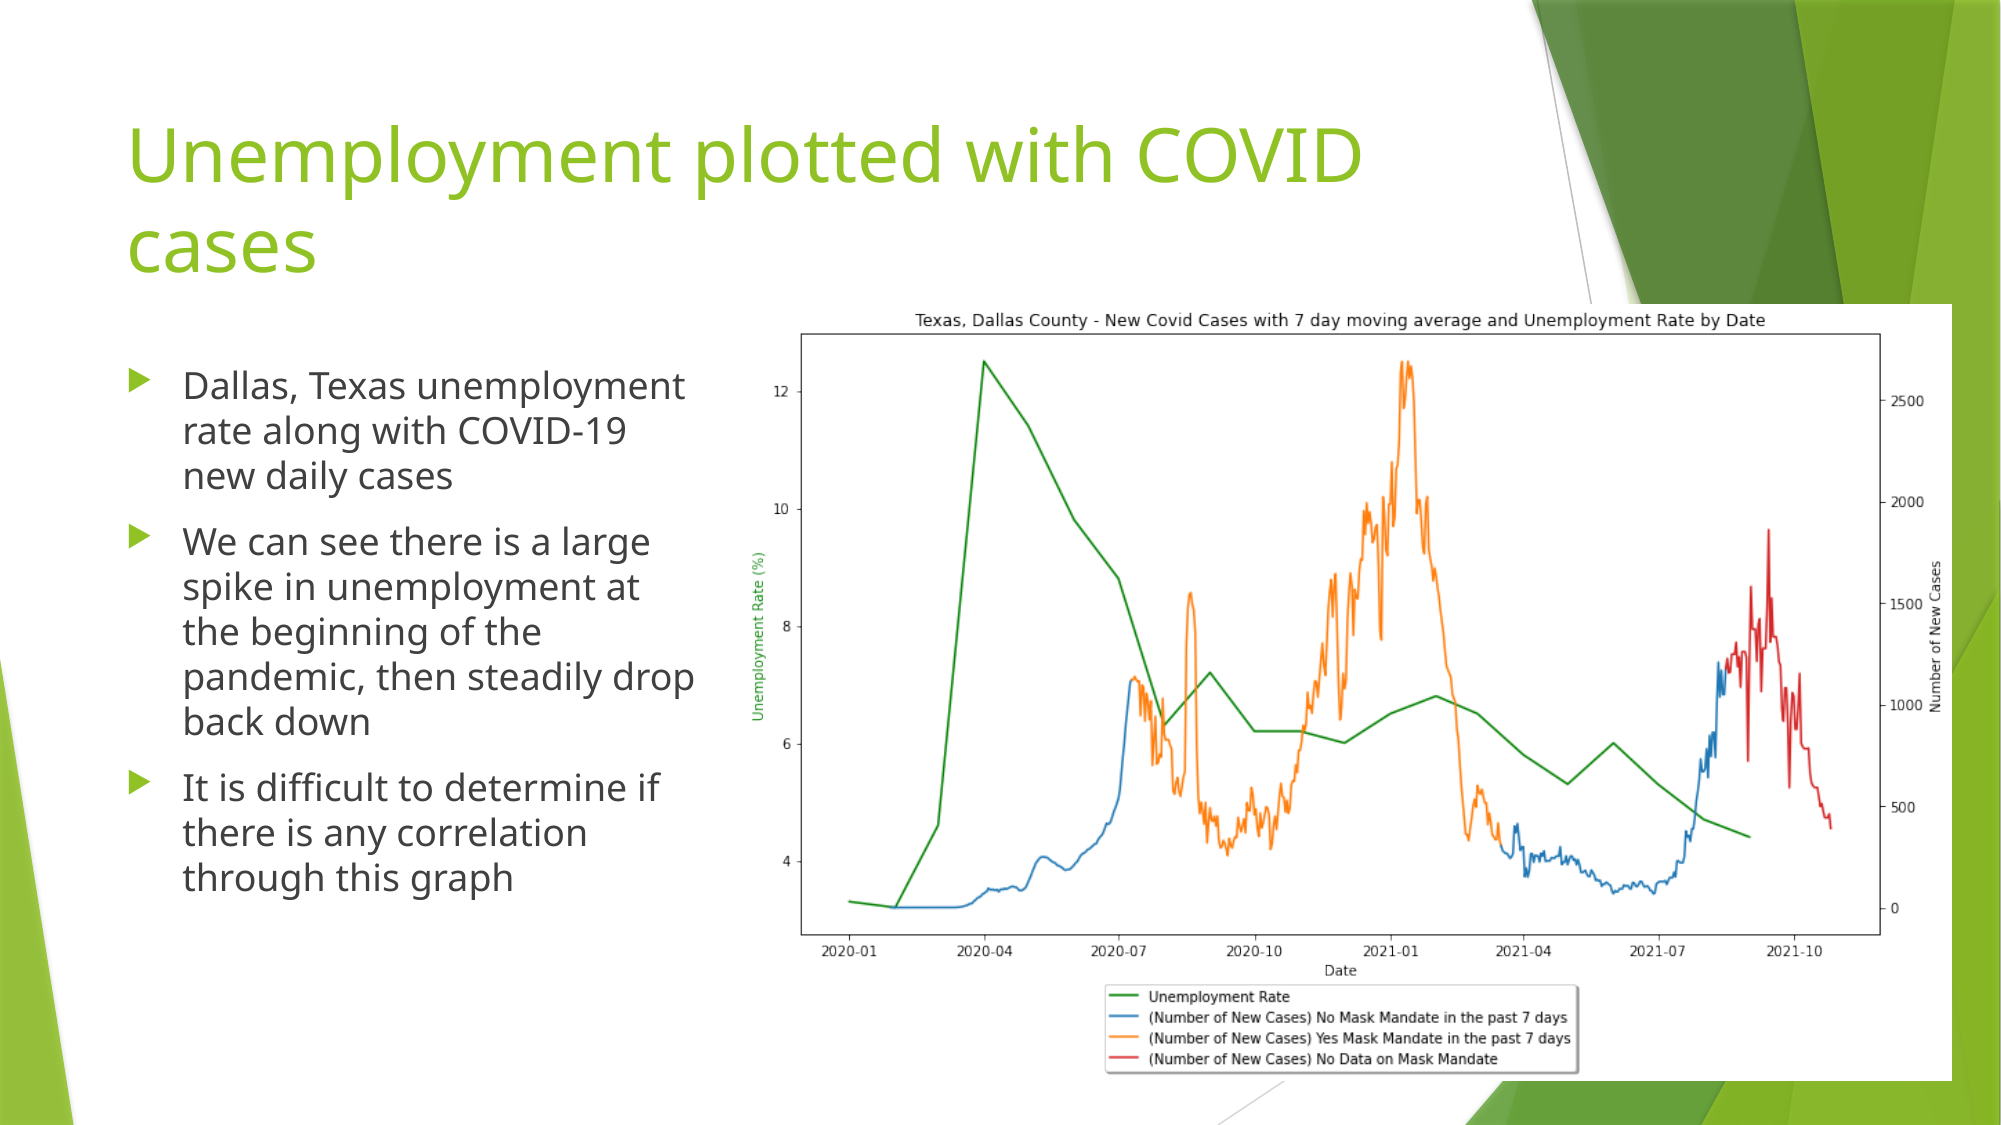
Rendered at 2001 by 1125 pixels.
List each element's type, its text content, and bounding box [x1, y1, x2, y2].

list Dallas, Texas unemployment rate along with COVID-19 new daily cases We can see there is a large spike in unemployment at the beginning of the pandemic, then steadily drop back down It is difficult to determine if there is any correlation through this graph [111, 354, 718, 992]
picture [743, 303, 1953, 1082]
title Unemployment plotted with COVID cases [111, 99, 1522, 317]
